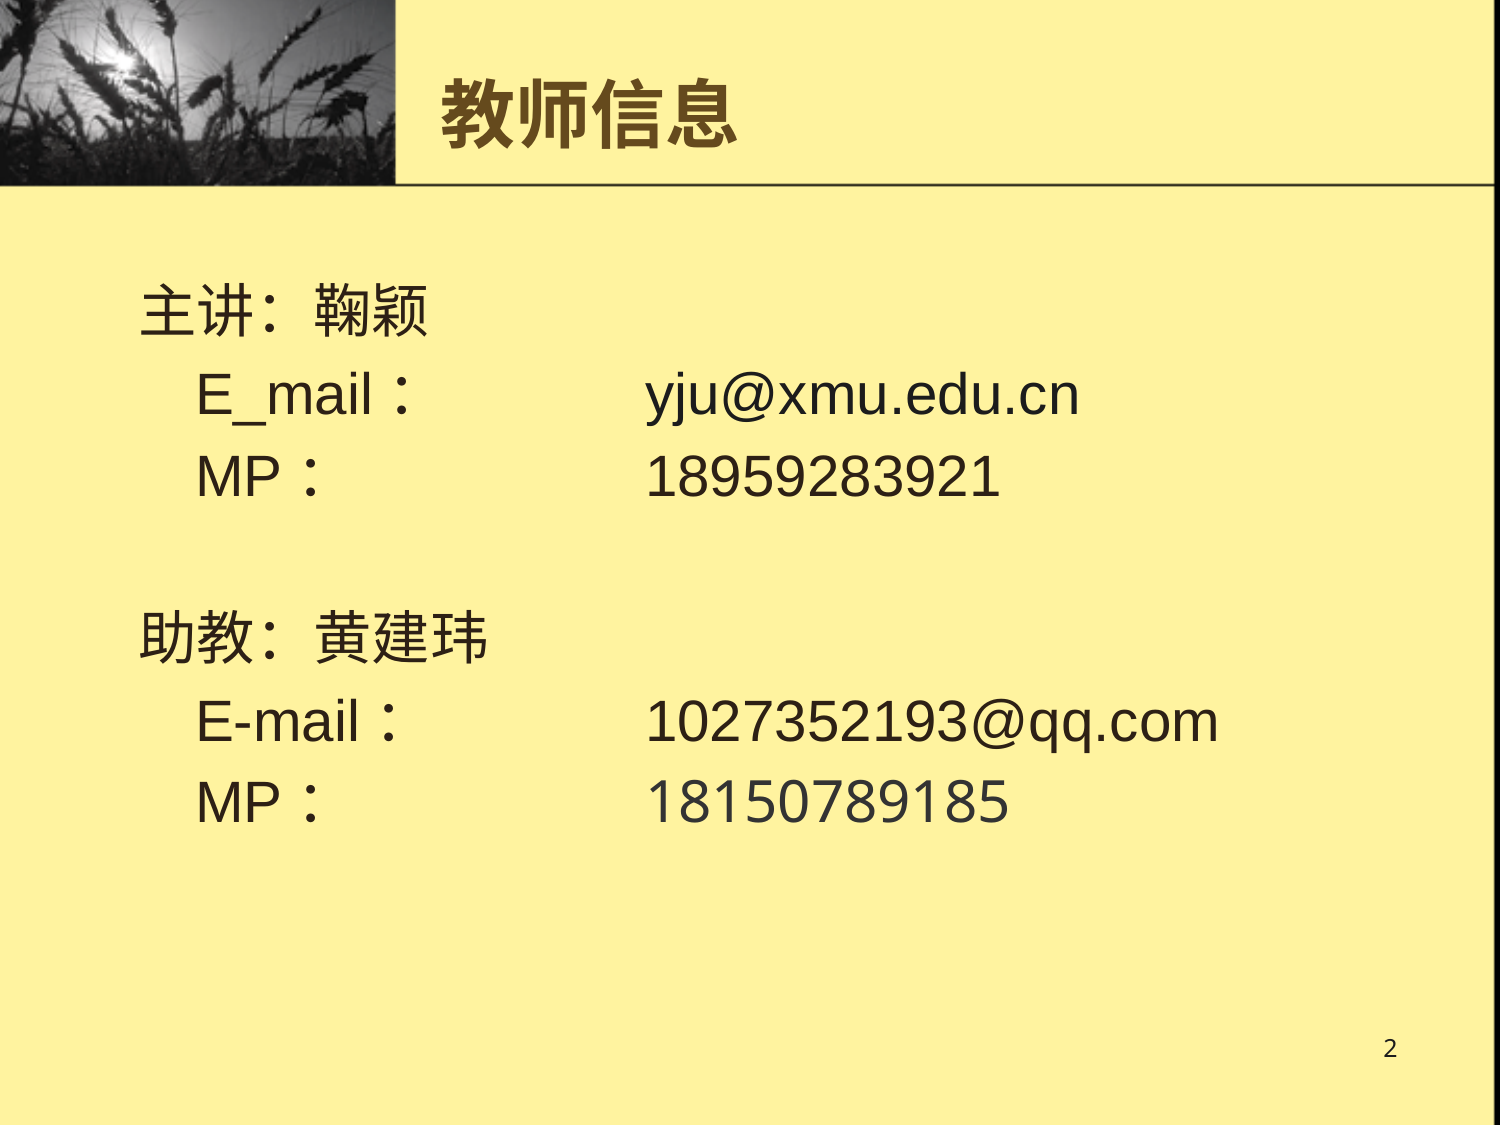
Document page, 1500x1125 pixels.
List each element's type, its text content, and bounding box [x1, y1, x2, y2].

text_box 主讲：鞠颖 E_mail： yju@xmu.edu.cn MP： 18959283921 助教：黄建玮 E-mail： 1027352193@qq.com MP： 18150789185 [123, 267, 1376, 1024]
picture [0, 0, 1500, 1125]
slide_number 2 [1199, 1024, 1413, 1101]
title 教师信息 [424, 14, 1413, 211]
